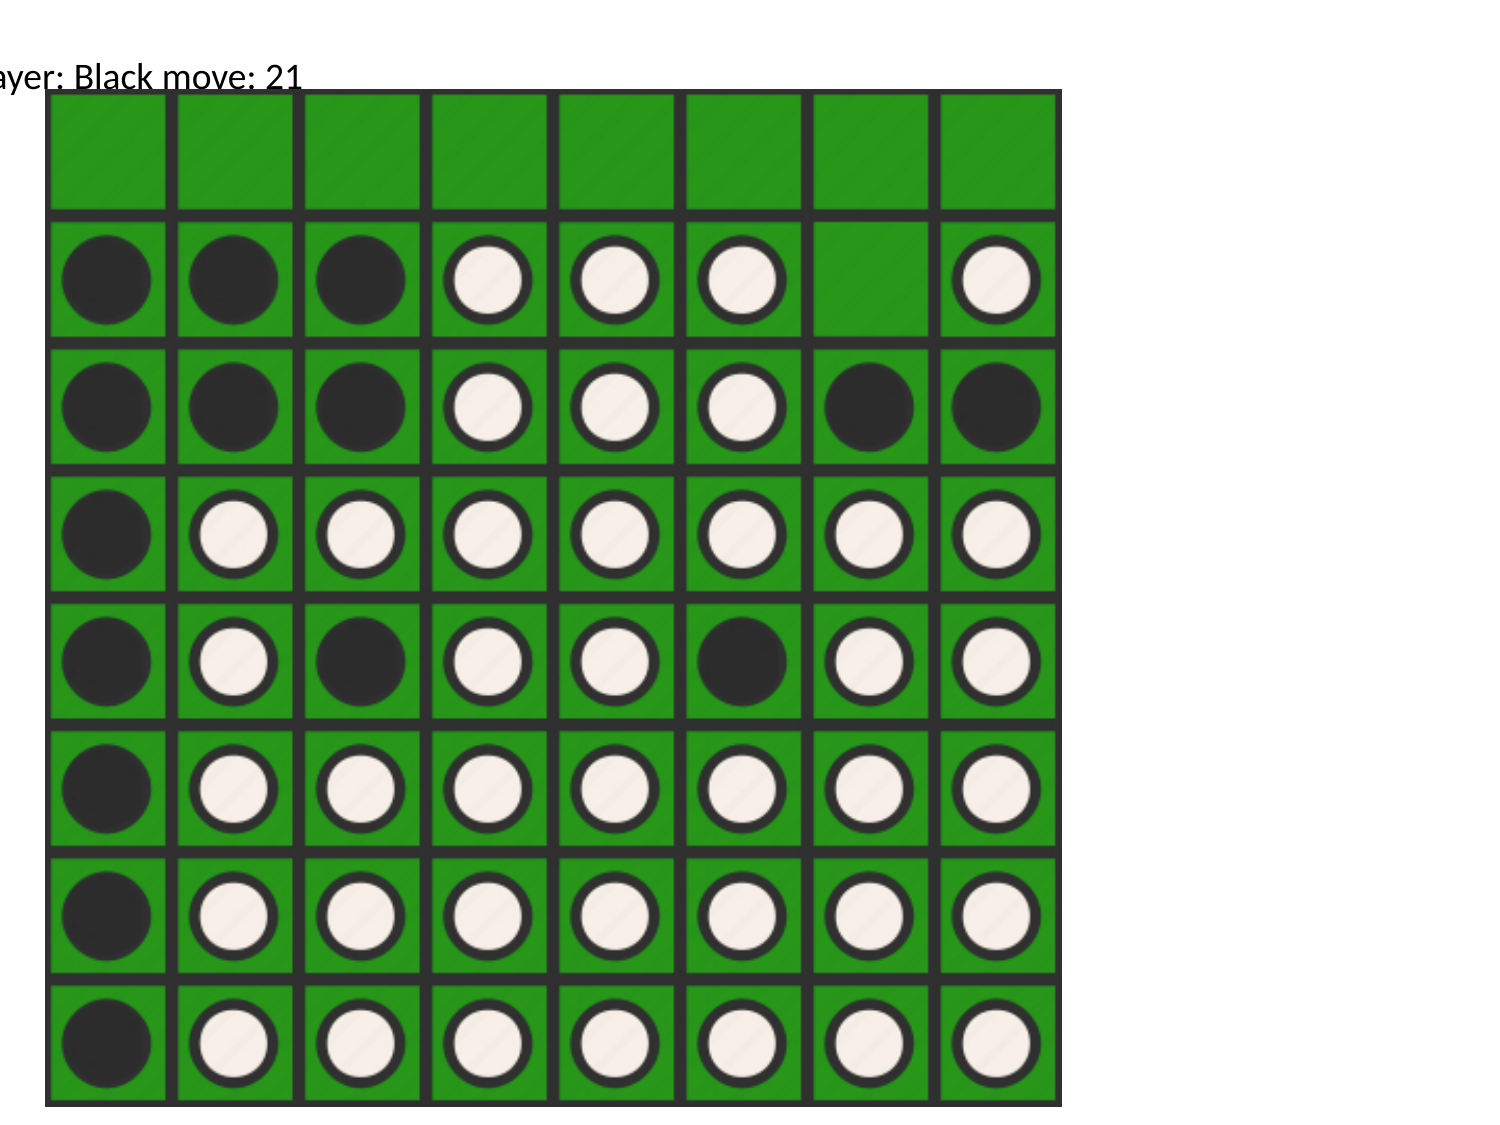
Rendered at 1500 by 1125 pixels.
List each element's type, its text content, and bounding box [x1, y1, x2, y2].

text_box turn: 51 player: Black move: 21 [0, 44, 319, 105]
picture [44, 89, 1062, 1107]
